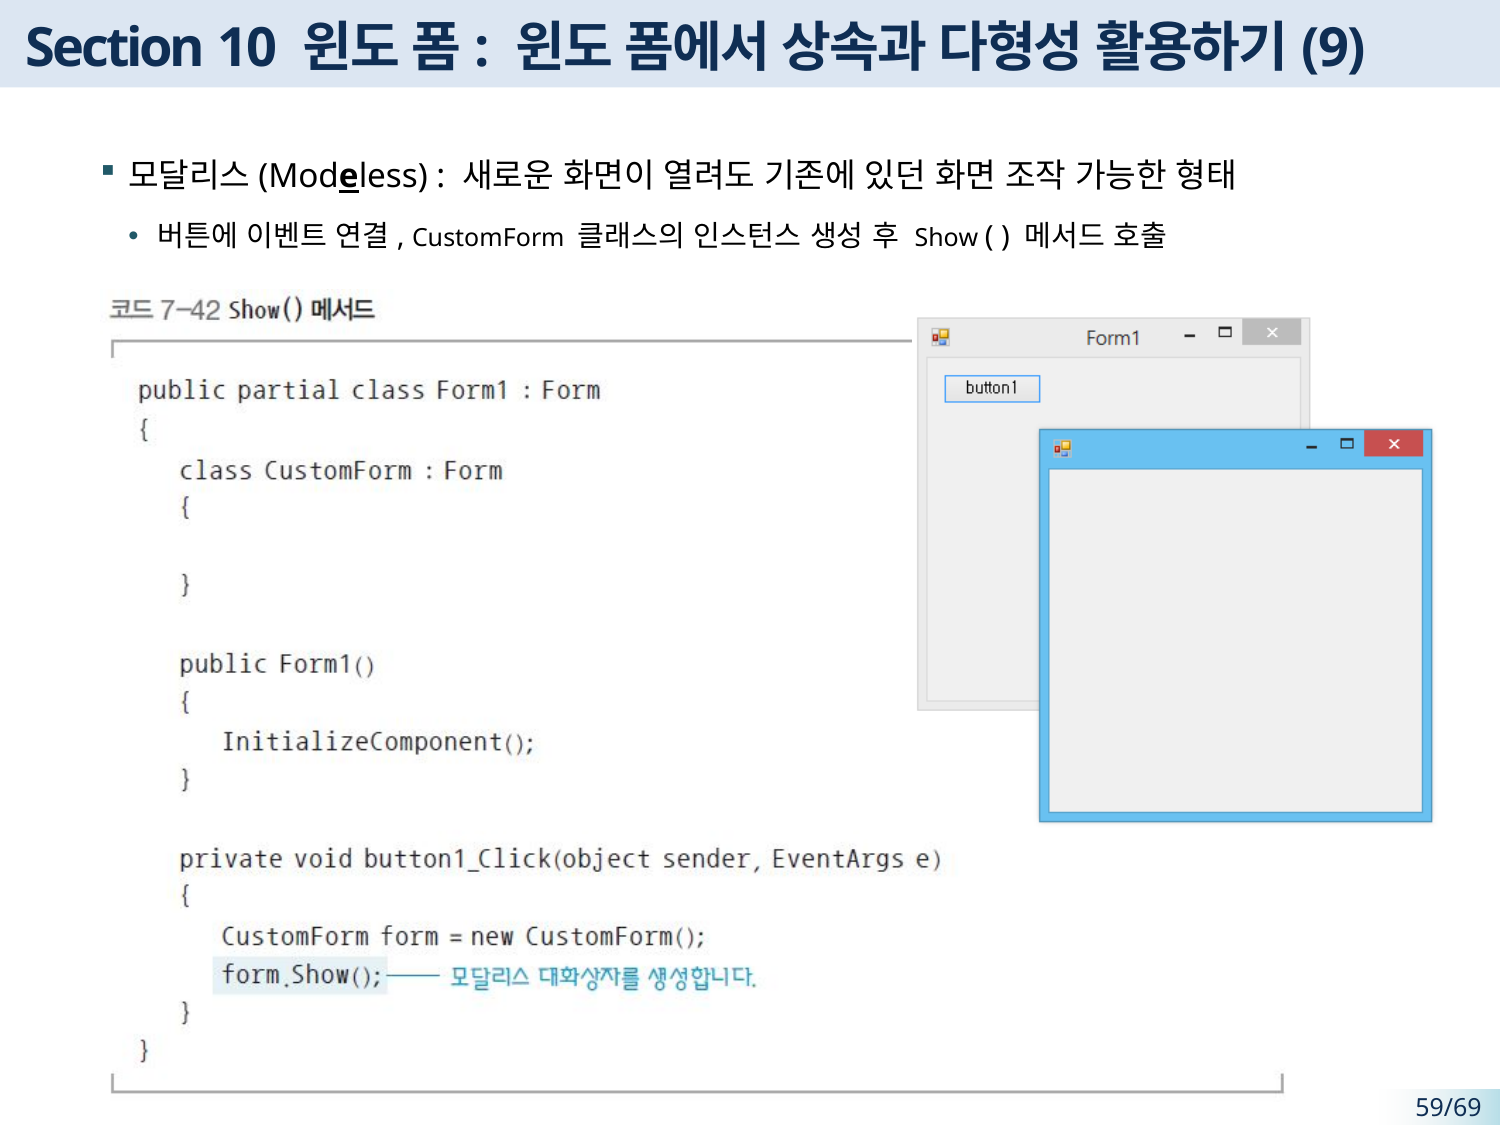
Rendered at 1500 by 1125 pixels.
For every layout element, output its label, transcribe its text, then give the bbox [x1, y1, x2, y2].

title Section 10 윈도 폼: 윈도 폼에서 상속과 다형성 활용하기(9) [10, 5, 1459, 84]
picture [100, 288, 1439, 1102]
list 모달리스(Modeless) : 새로운 화면이 열려도 기존에 있던 화면 조작 가능한 형태 버튼에 이벤트 연결, CustomForm 클래스의 인스턴스 생성 후 Show ( ) 메서드 호출 [10, 126, 1481, 1057]
